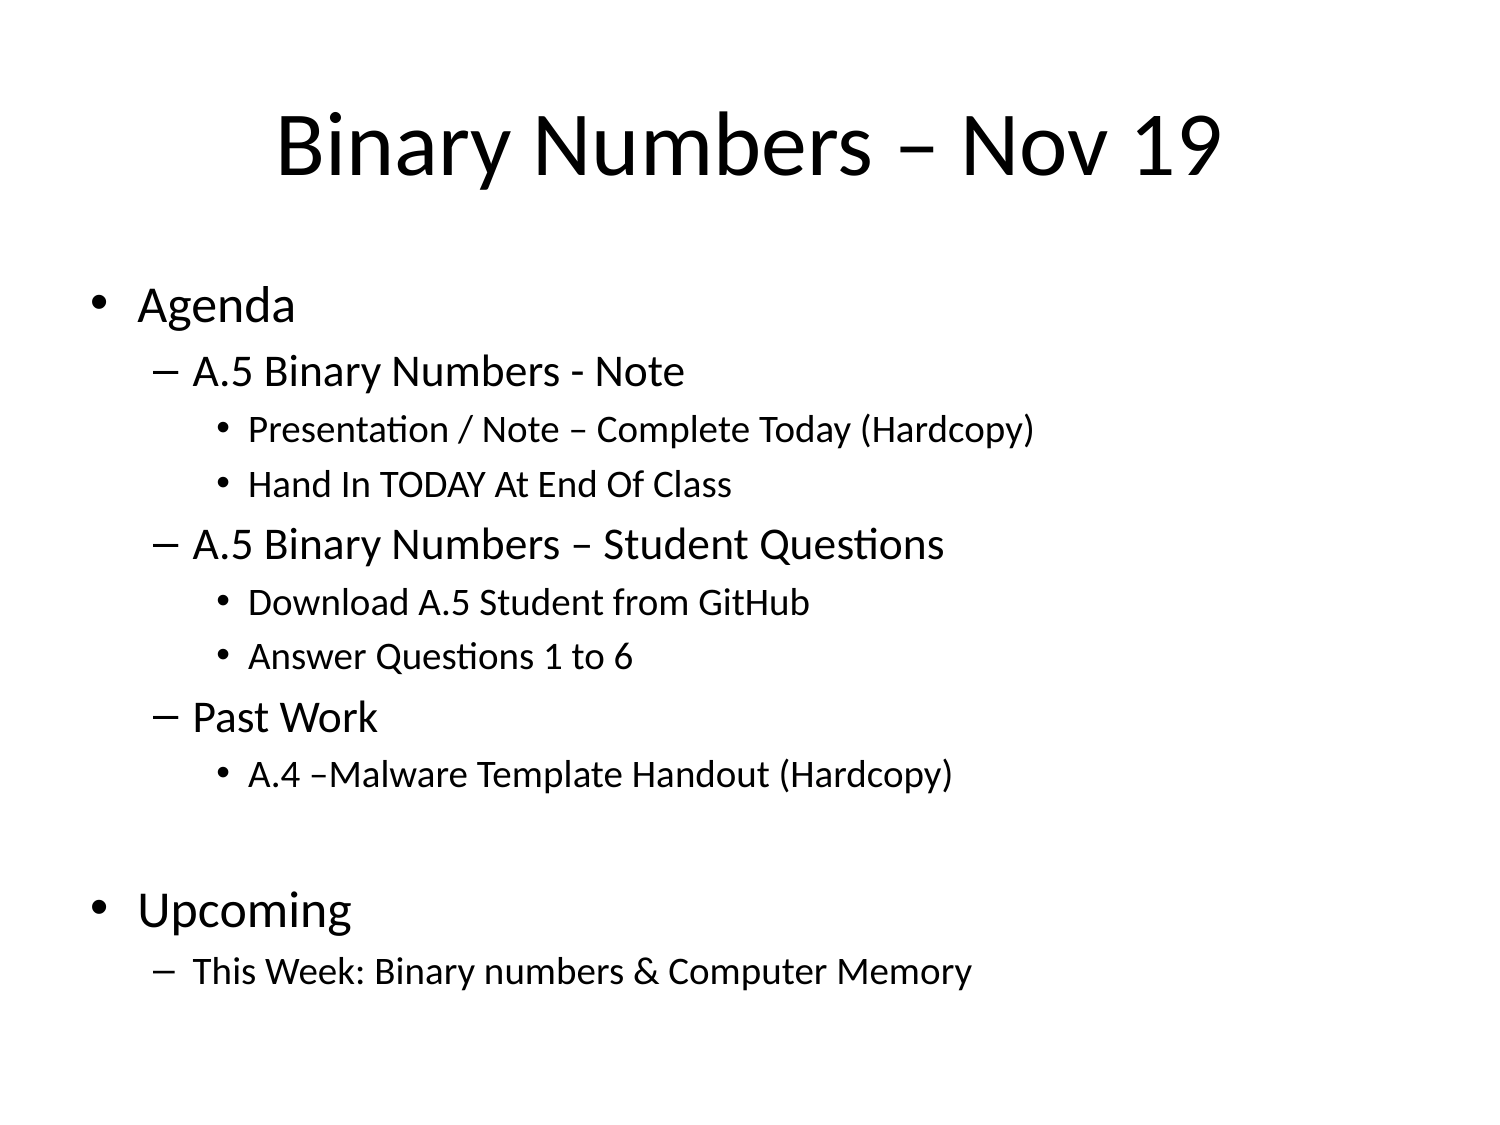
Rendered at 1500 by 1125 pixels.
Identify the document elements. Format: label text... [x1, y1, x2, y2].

title Binary Numbers – Nov 19 [75, 45, 1425, 233]
list Agenda A.5 Binary Numbers - Note Presentation / Note – Complete Today (Hardcopy) Hand In TODAY At End Of Class A.5 Binary Numbers – Student Questions Download A.5 Student from GitHub Answer Questions 1 to 6 Past Work A.4 –Malware Template Handout (Hardcopy) Upcoming This Week: Binary numbers & Computer Memory [75, 262, 1425, 1005]
